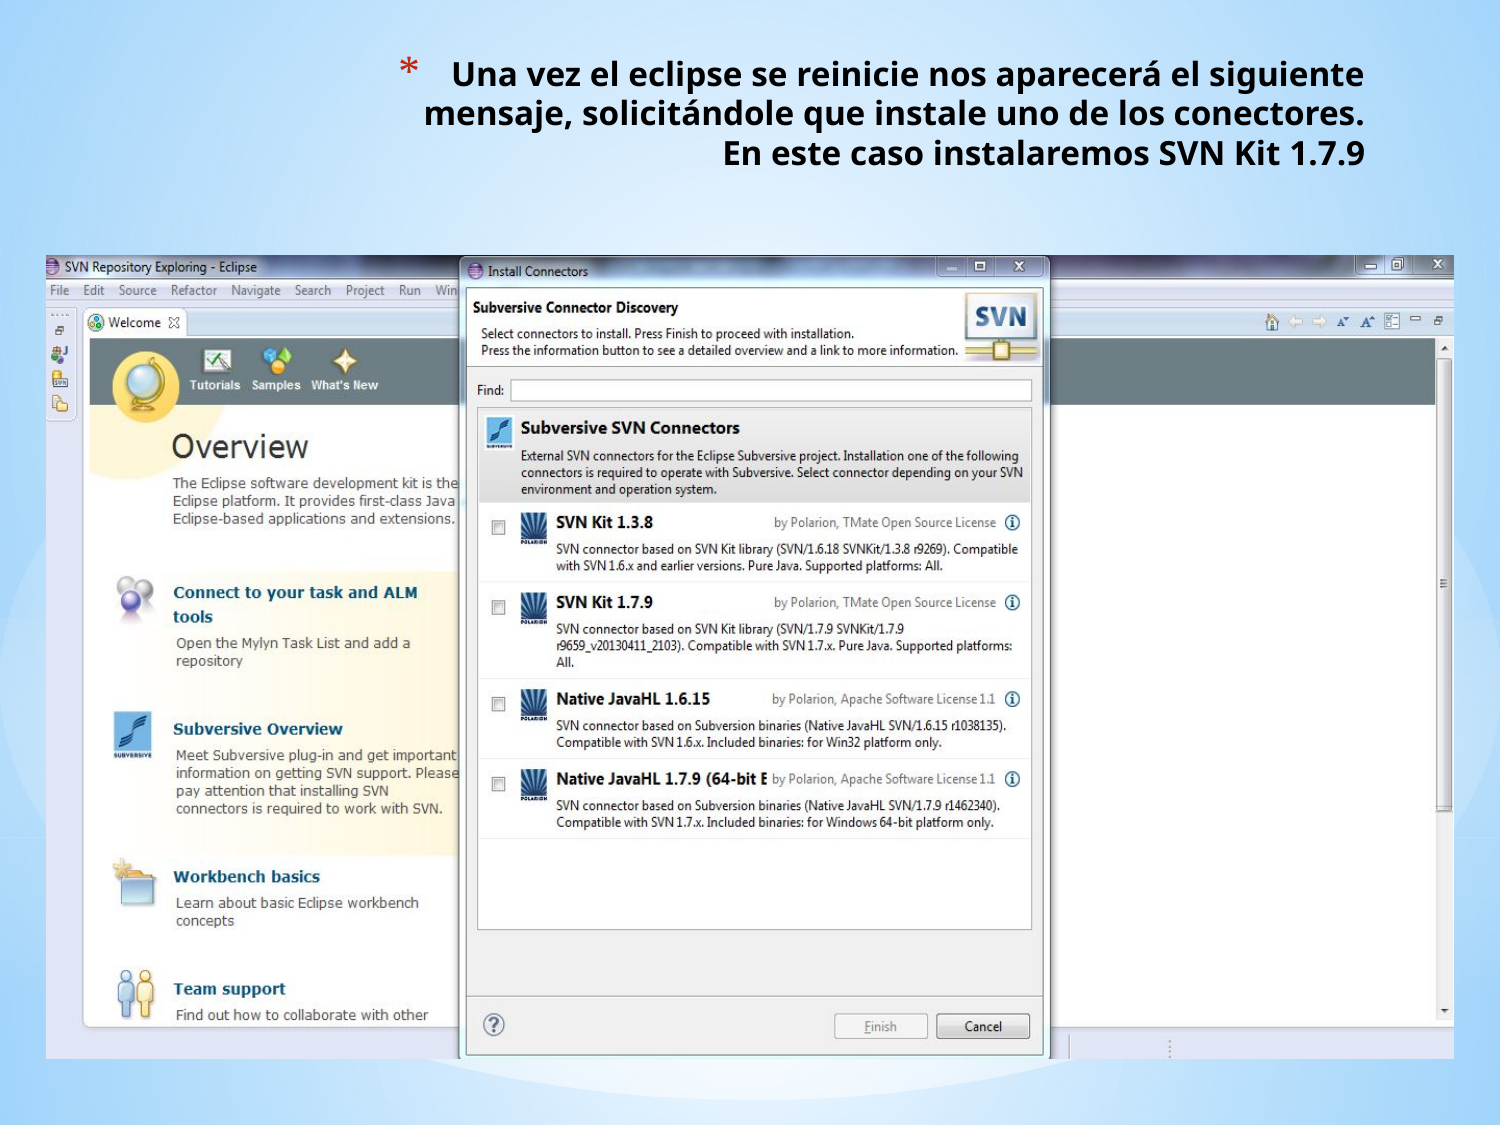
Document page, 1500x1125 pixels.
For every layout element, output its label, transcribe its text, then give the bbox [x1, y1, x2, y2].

slide_number 10 [624, 1067, 925, 1073]
title Una vez el eclipse se reinicie nos aparecerá el siguiente mensaje, solicitándole que instale uno de los conectores. En este caso instalaremos SVN Kit 1.7.9 [312, 45, 1382, 233]
picture [46, 255, 1454, 1059]
footer Tutorial Instalacion SVN para Eclipse [75, 1067, 624, 1073]
